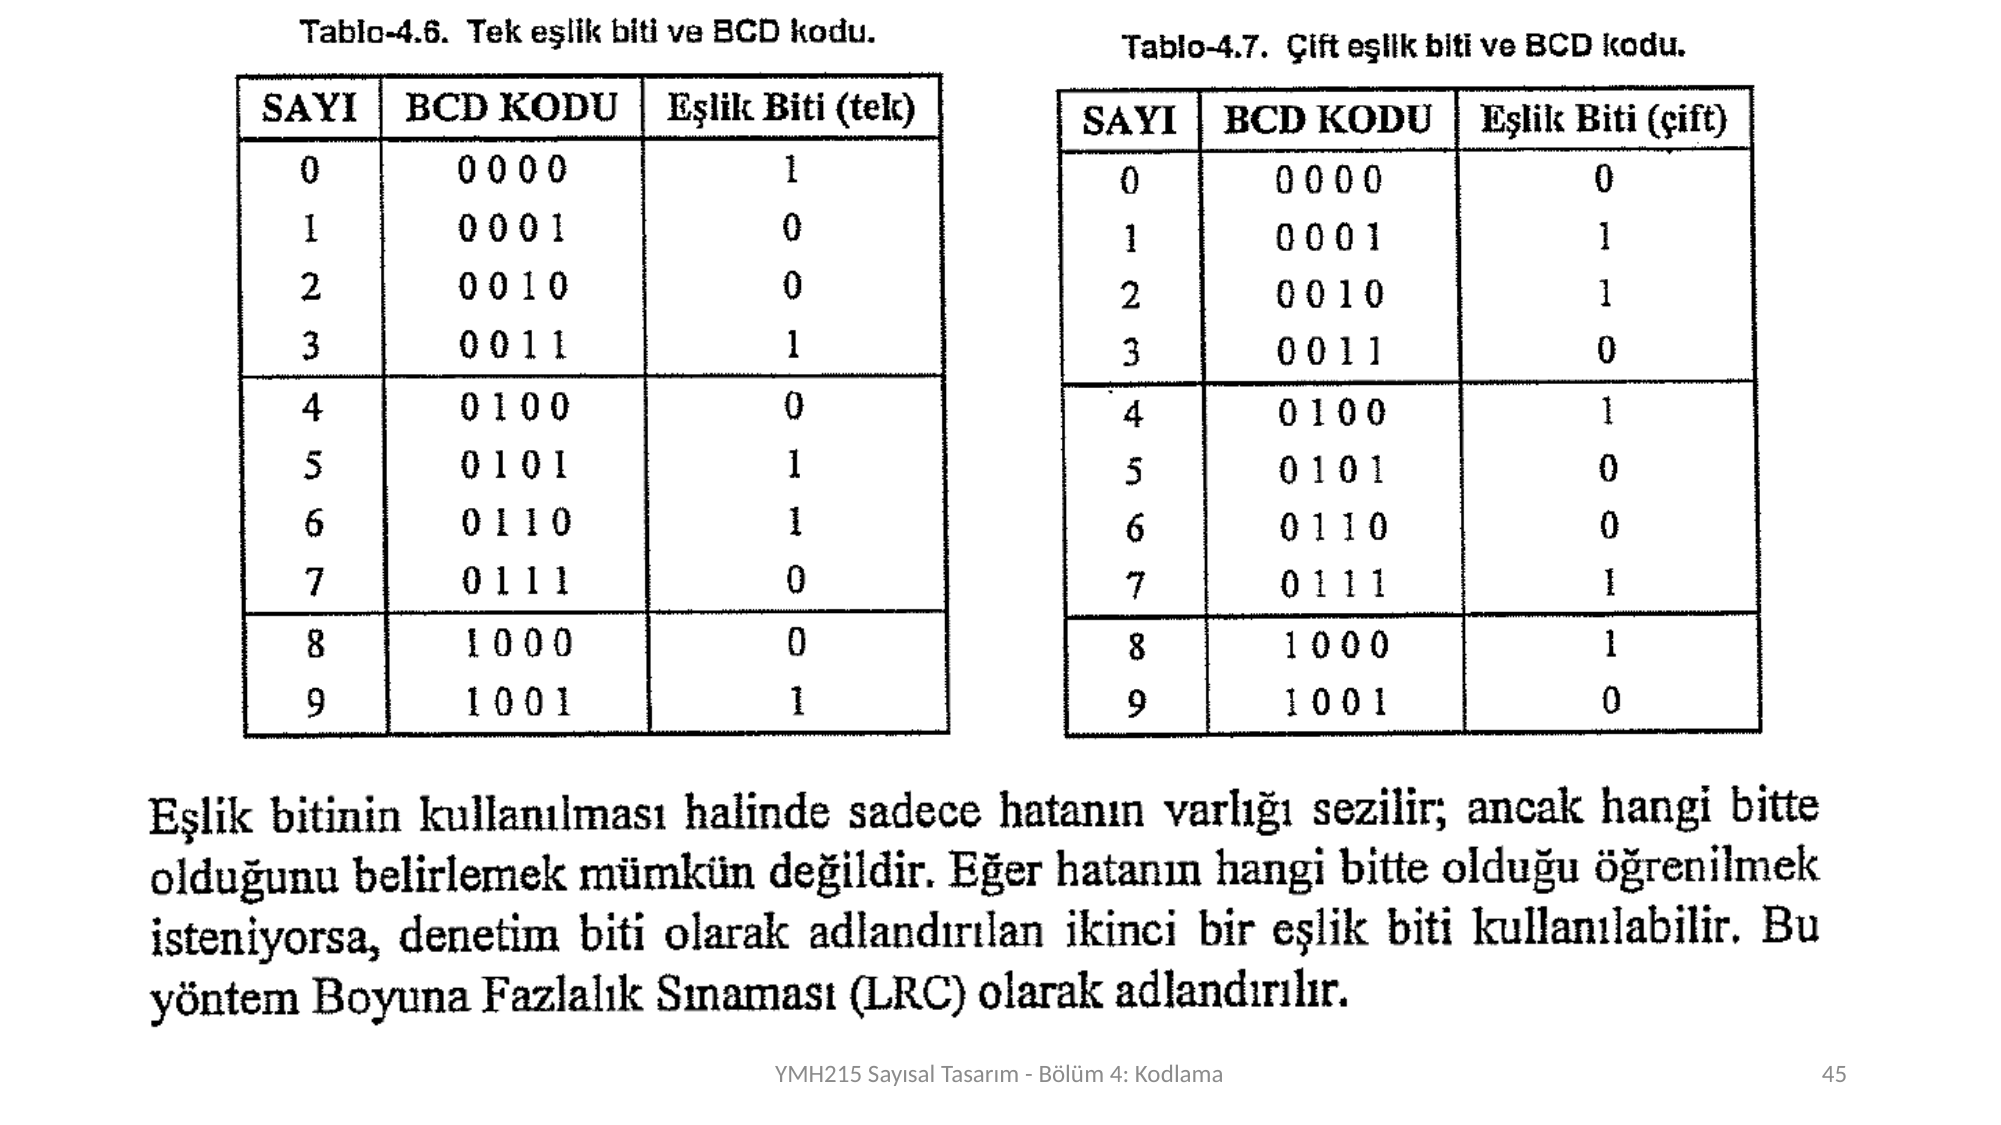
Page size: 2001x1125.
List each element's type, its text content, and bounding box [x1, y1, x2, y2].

slide_number 45 [1412, 1042, 1863, 1103]
picture [1042, 16, 1783, 760]
picture [124, 767, 1841, 1046]
footer YMH215 Sayısal Tasarım - Bölüm 4: Kodlama [662, 1046, 1338, 1103]
picture [217, 2, 963, 746]
